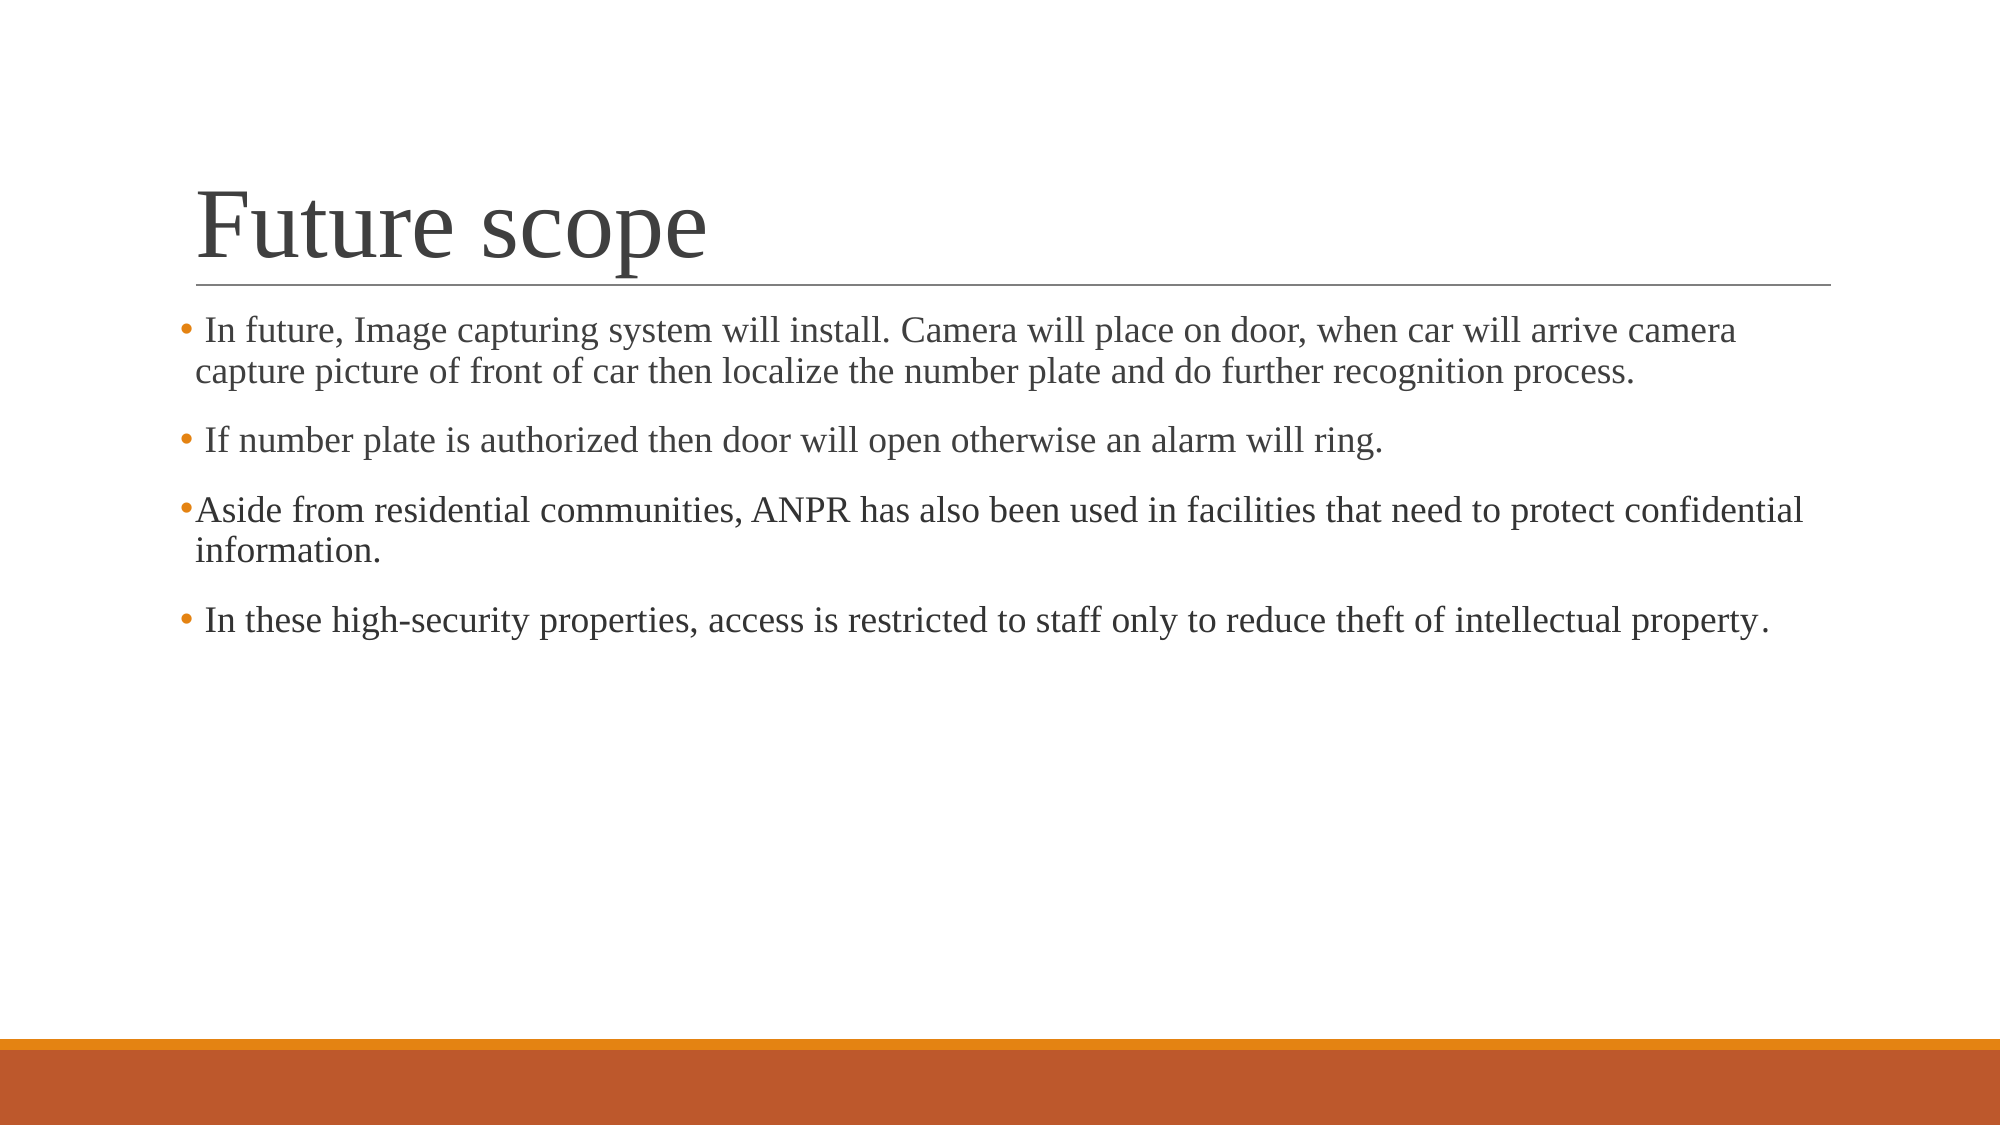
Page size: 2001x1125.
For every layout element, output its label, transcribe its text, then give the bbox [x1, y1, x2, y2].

list In future, Image capturing system will install. Camera will place on door, when car will arrive camera capture picture of front of car then localize the number plate and do further recognition process. If number plate is authorized then door will open otherwise an alarm will ring. Aside from residential communities, ANPR has also been used in facilities that need to protect confidential information. In these high-security properties, access is restricted to staff only to reduce theft of intellectual property. [180, 302, 1830, 963]
title Future scope [180, 47, 1830, 285]
